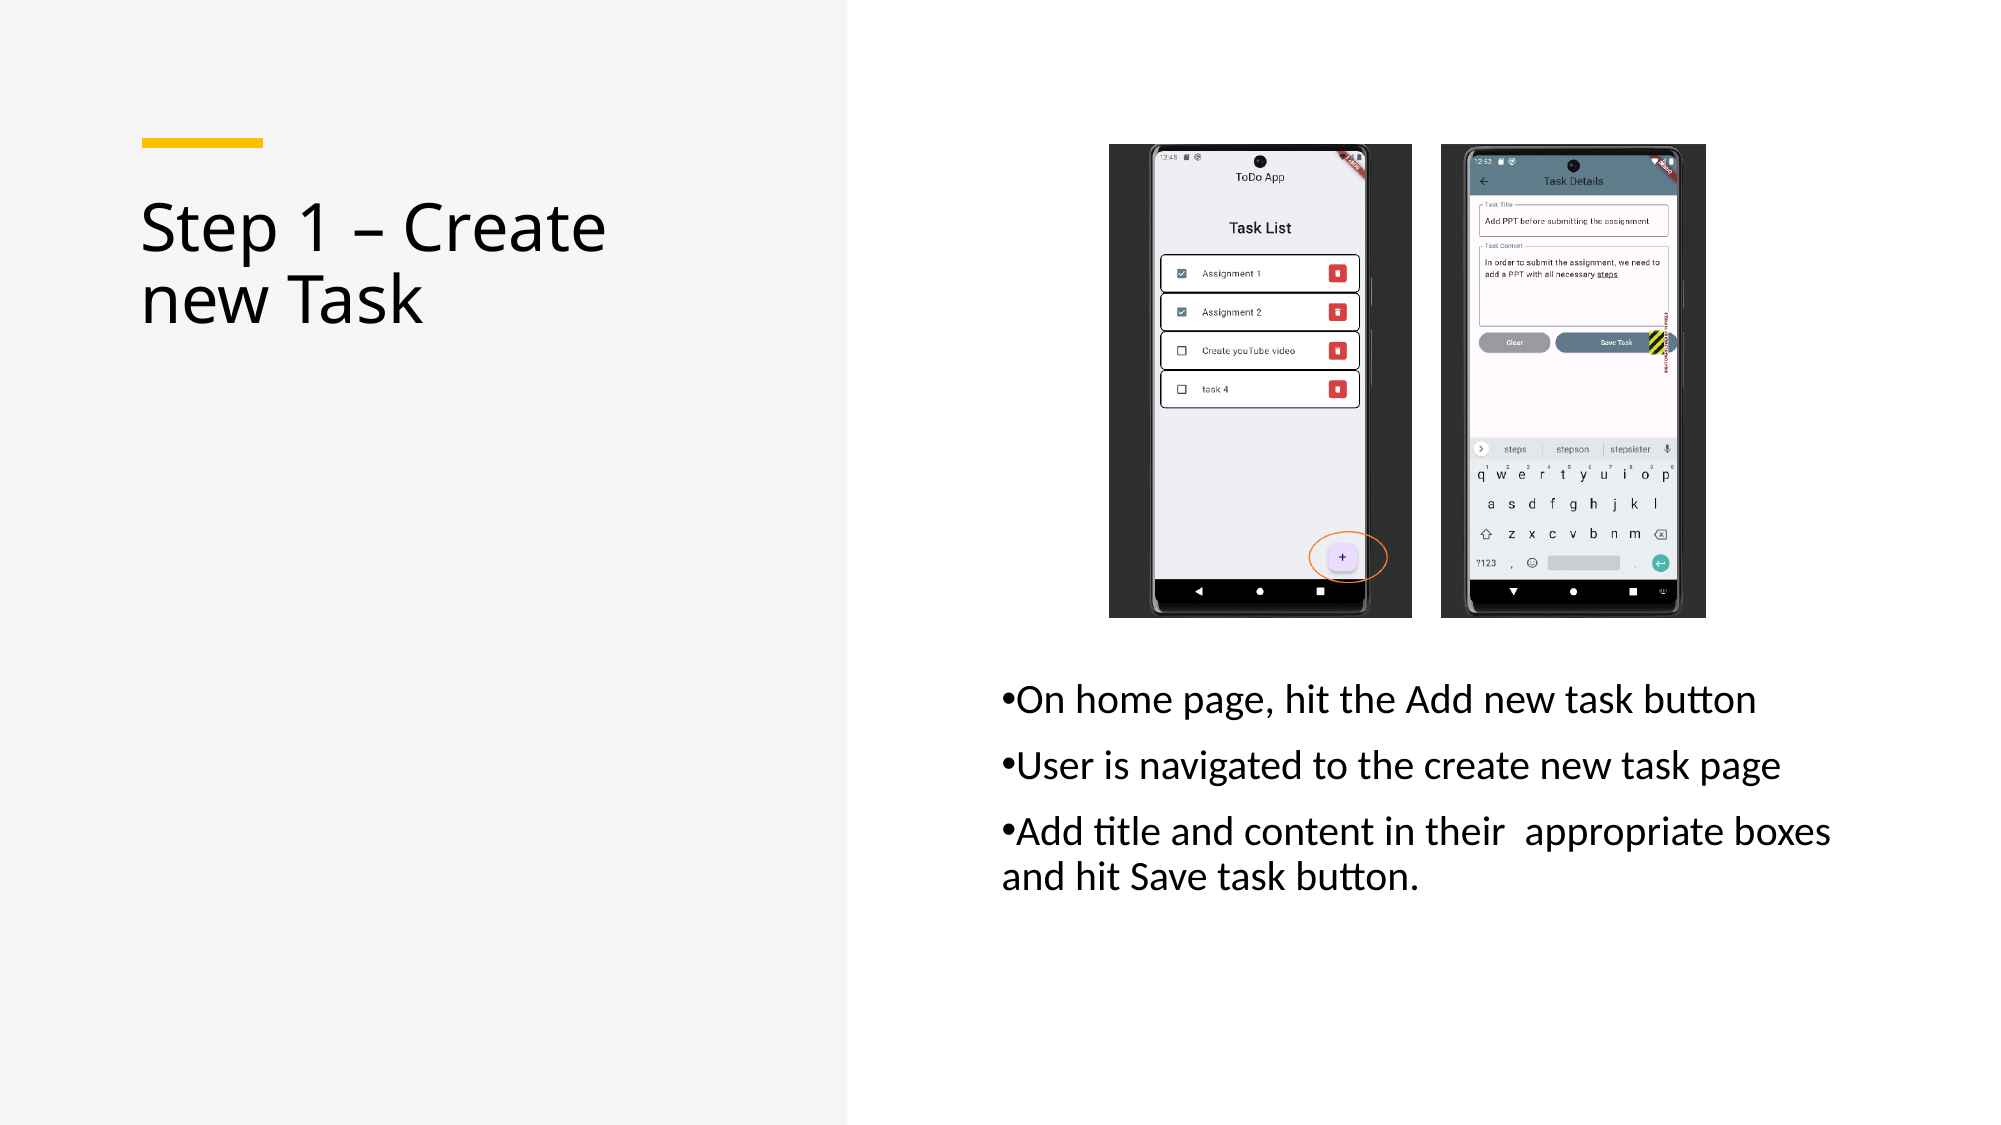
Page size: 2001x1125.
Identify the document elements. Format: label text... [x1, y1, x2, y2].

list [1109, 144, 1412, 618]
list On home page, hit the Add new task button User is navigated to the create new task page Add title and content in their appropriate boxes and hit Save task button. [986, 670, 1863, 1008]
text_box [0, 0, 848, 1125]
picture [1441, 144, 1706, 618]
title Step 1 – Create new Task [125, 186, 716, 633]
